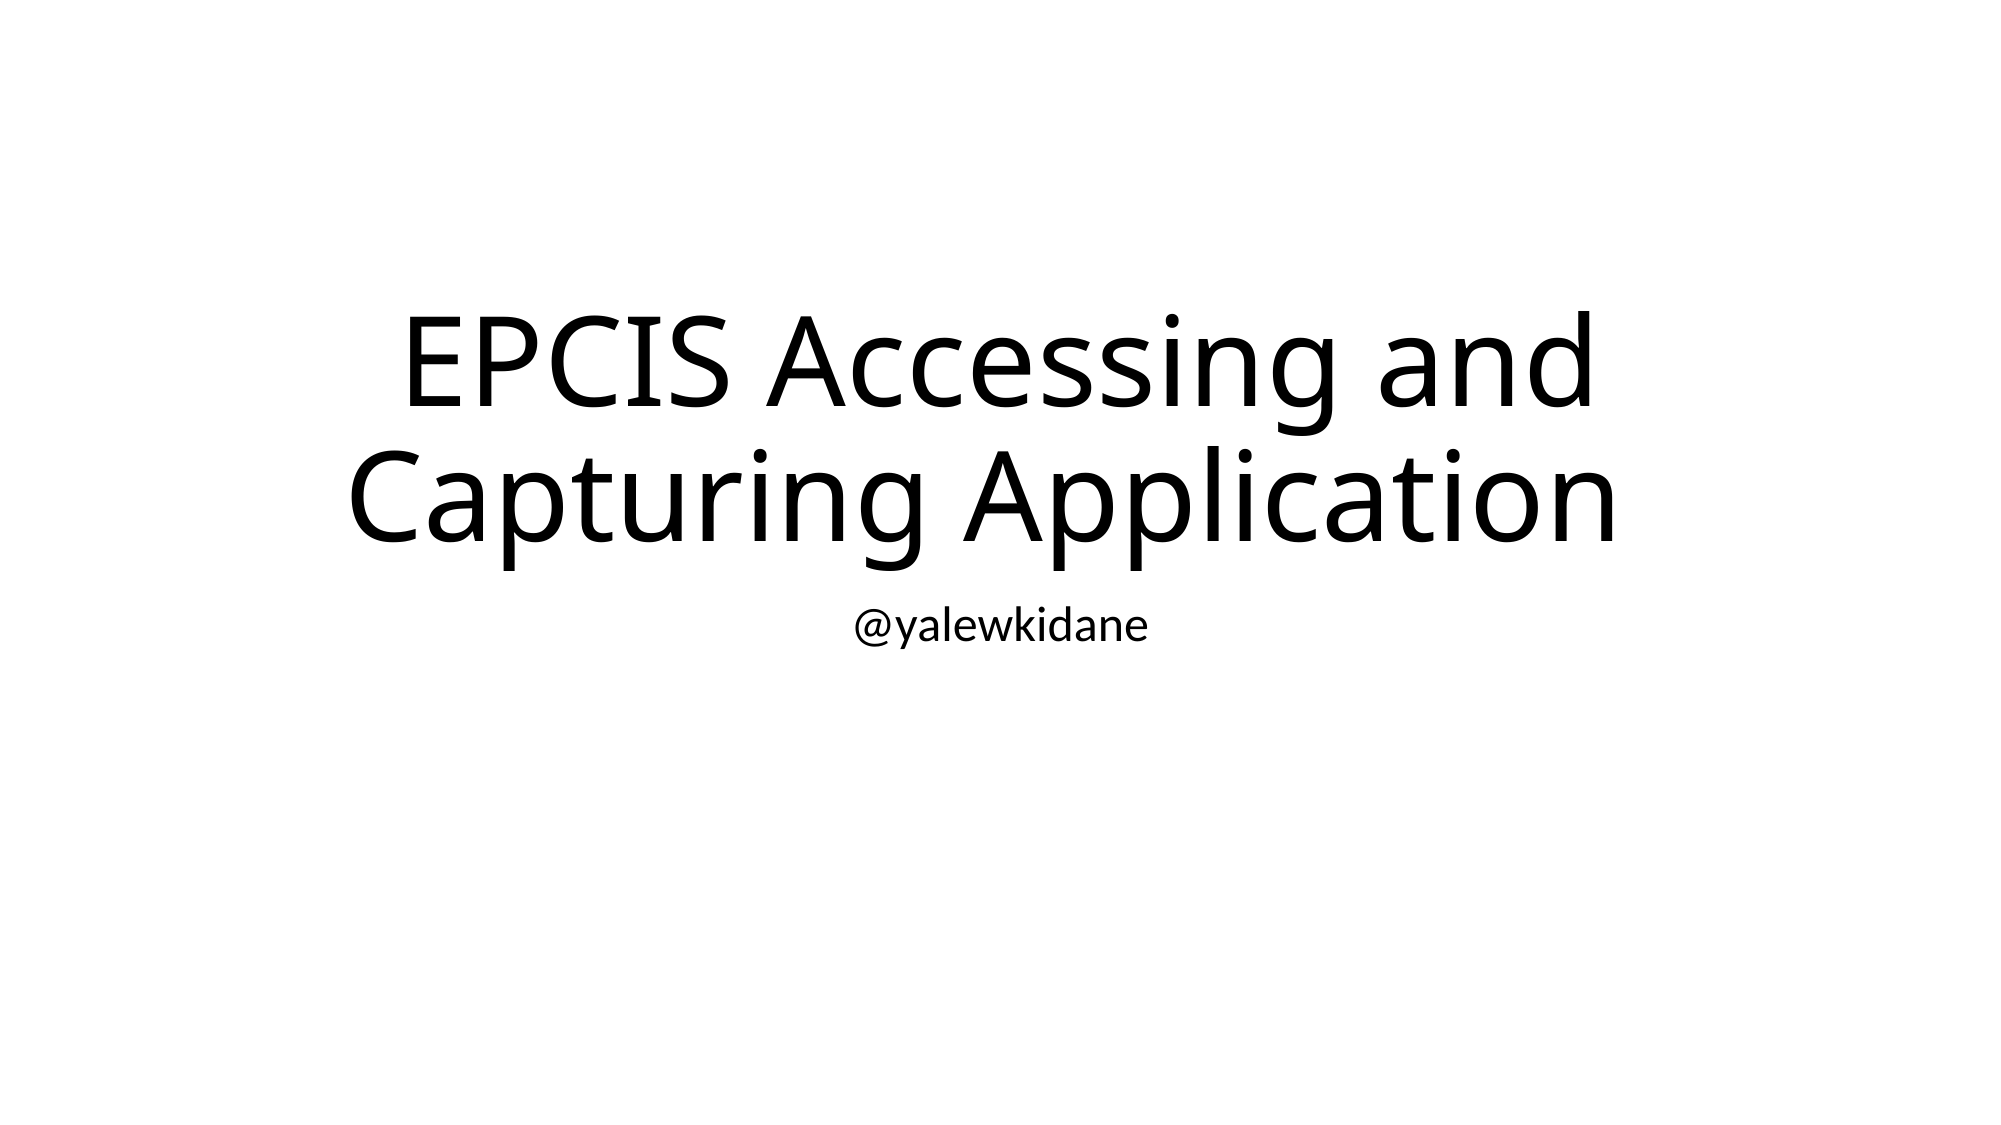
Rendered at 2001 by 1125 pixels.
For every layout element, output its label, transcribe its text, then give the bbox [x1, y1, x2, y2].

title EPCIS Accessing and Capturing Application [249, 184, 1750, 576]
subtitle @yalewkidane [249, 590, 1750, 863]
